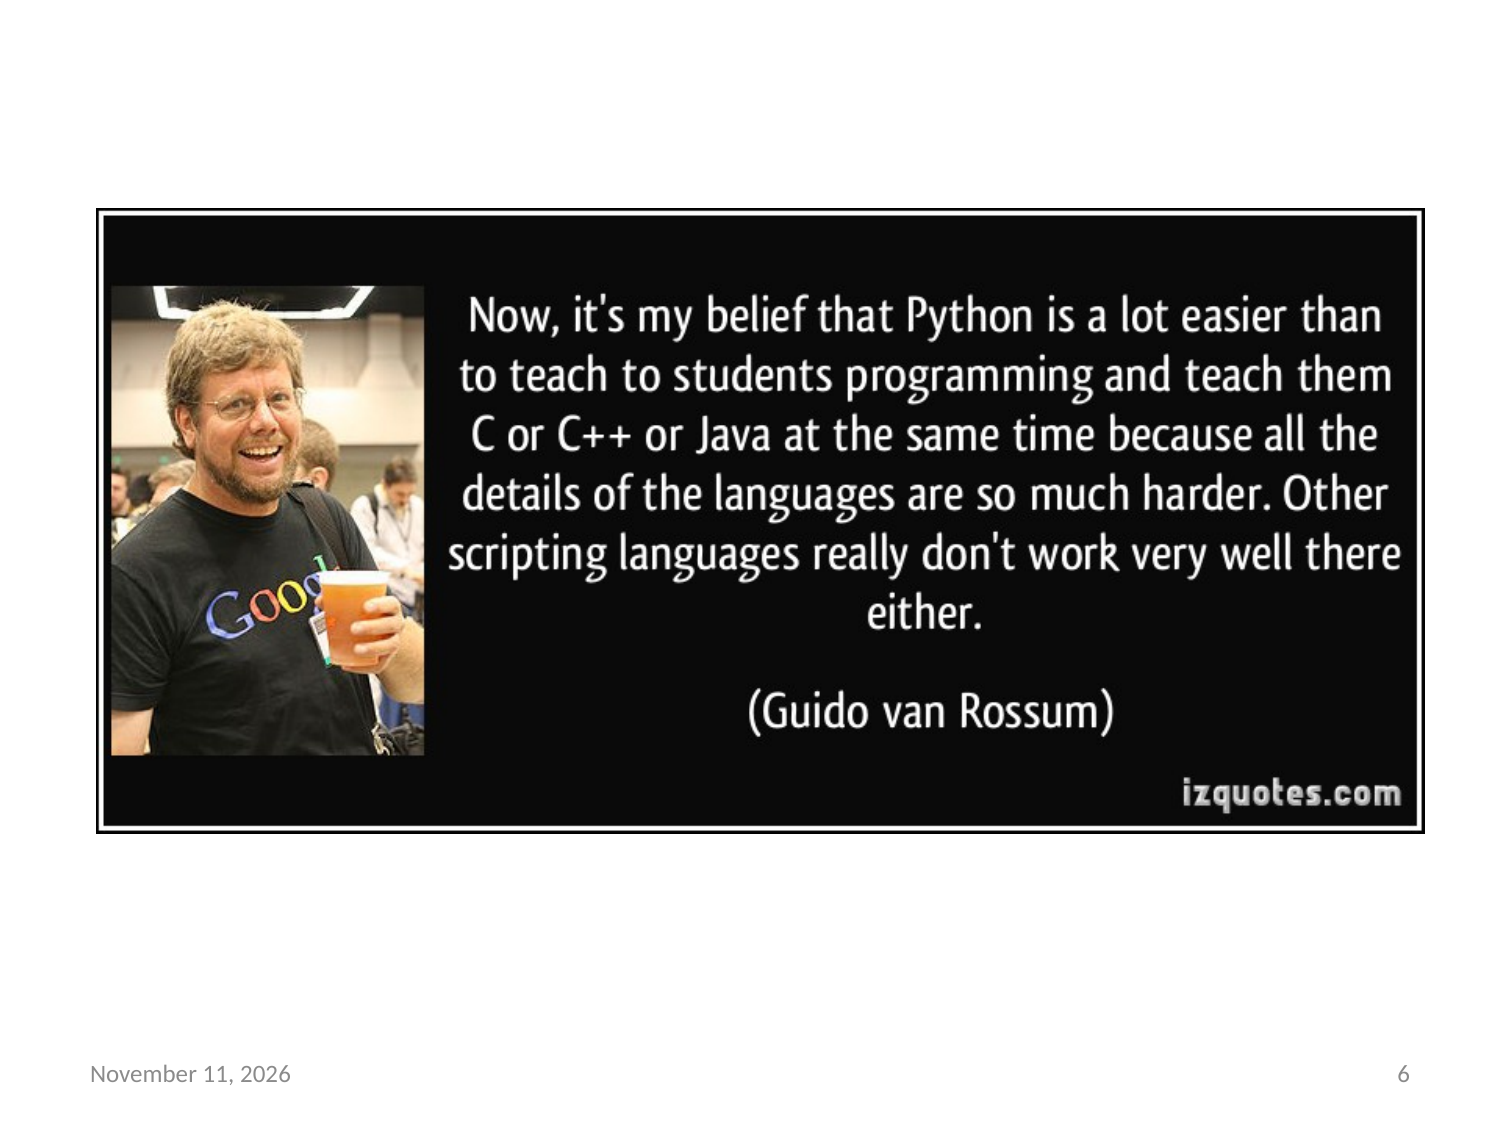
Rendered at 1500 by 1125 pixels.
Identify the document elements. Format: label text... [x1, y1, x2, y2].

picture [96, 208, 1426, 835]
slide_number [75, 1042, 425, 1103]
slide_number 5 [1074, 1042, 1425, 1103]
